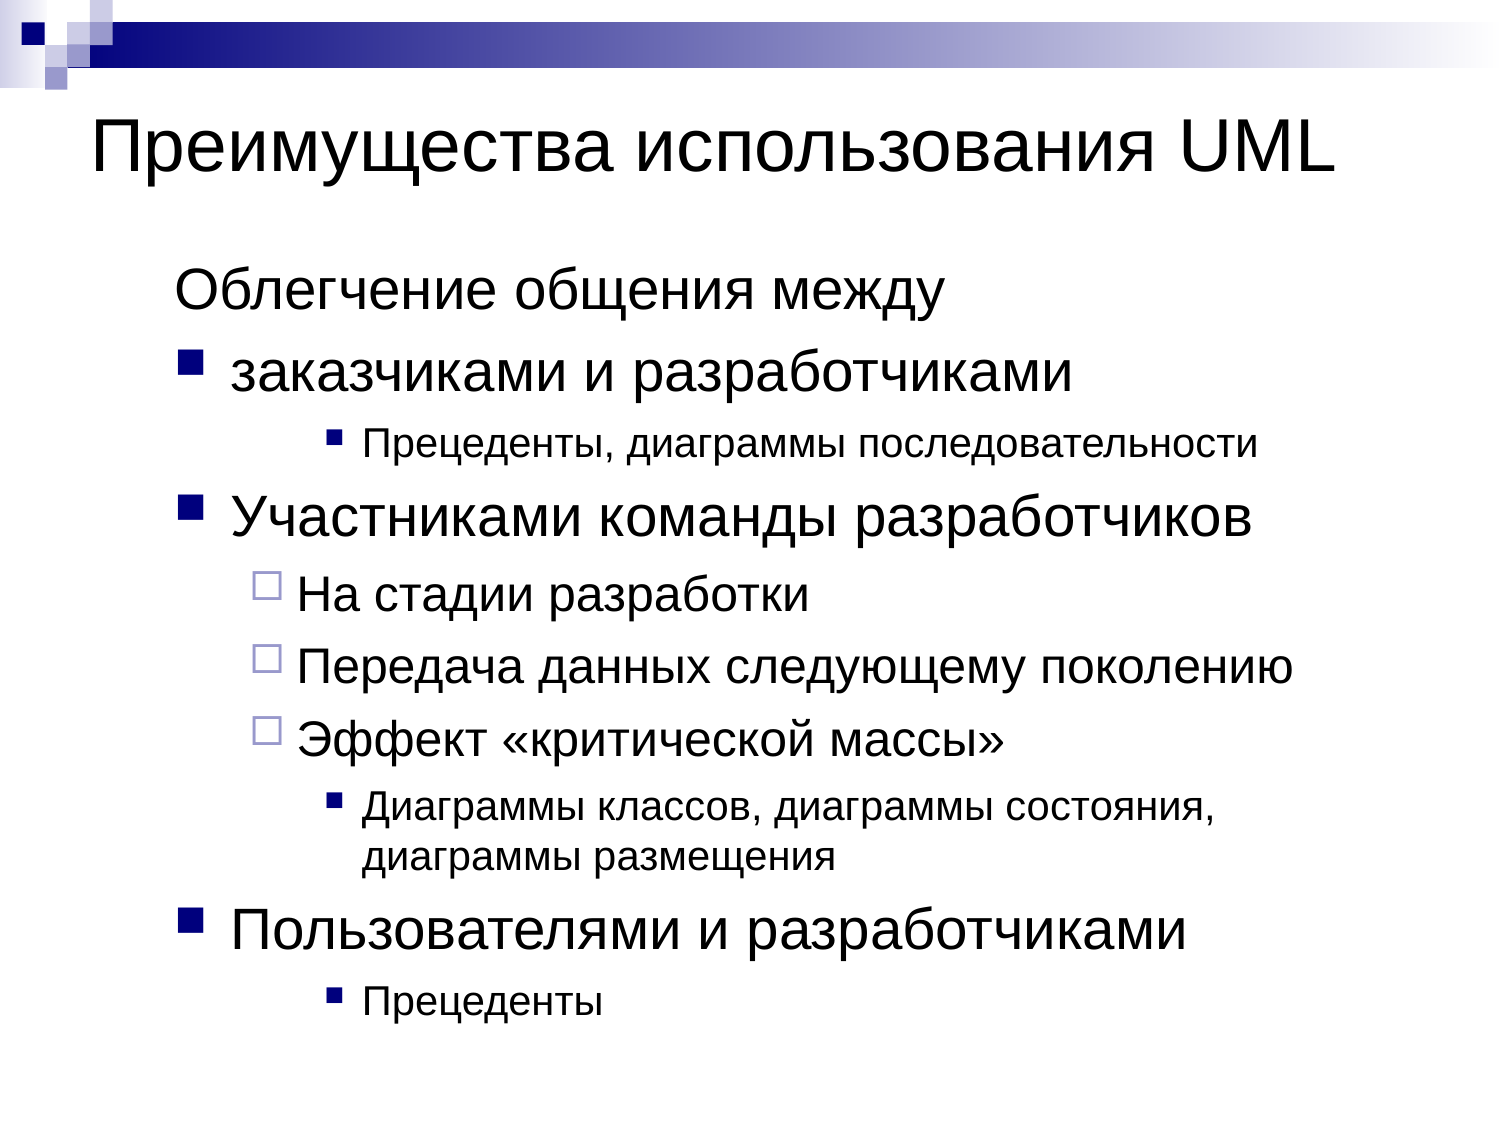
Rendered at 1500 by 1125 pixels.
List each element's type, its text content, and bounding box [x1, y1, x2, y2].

title Преимущества использования UML [75, 75, 1425, 209]
list Облегчение общения между заказчиками и разработчиками Прецеденты, диаграммы последовательности Участниками команды разработчиков На стадии разработки Передача данных следующему поколению Эффект «критической массы» Диаграммы классов, диаграммы состояния, диаграммы размещения Пользователями и разработчиками Прецеденты [159, 243, 1435, 1071]
